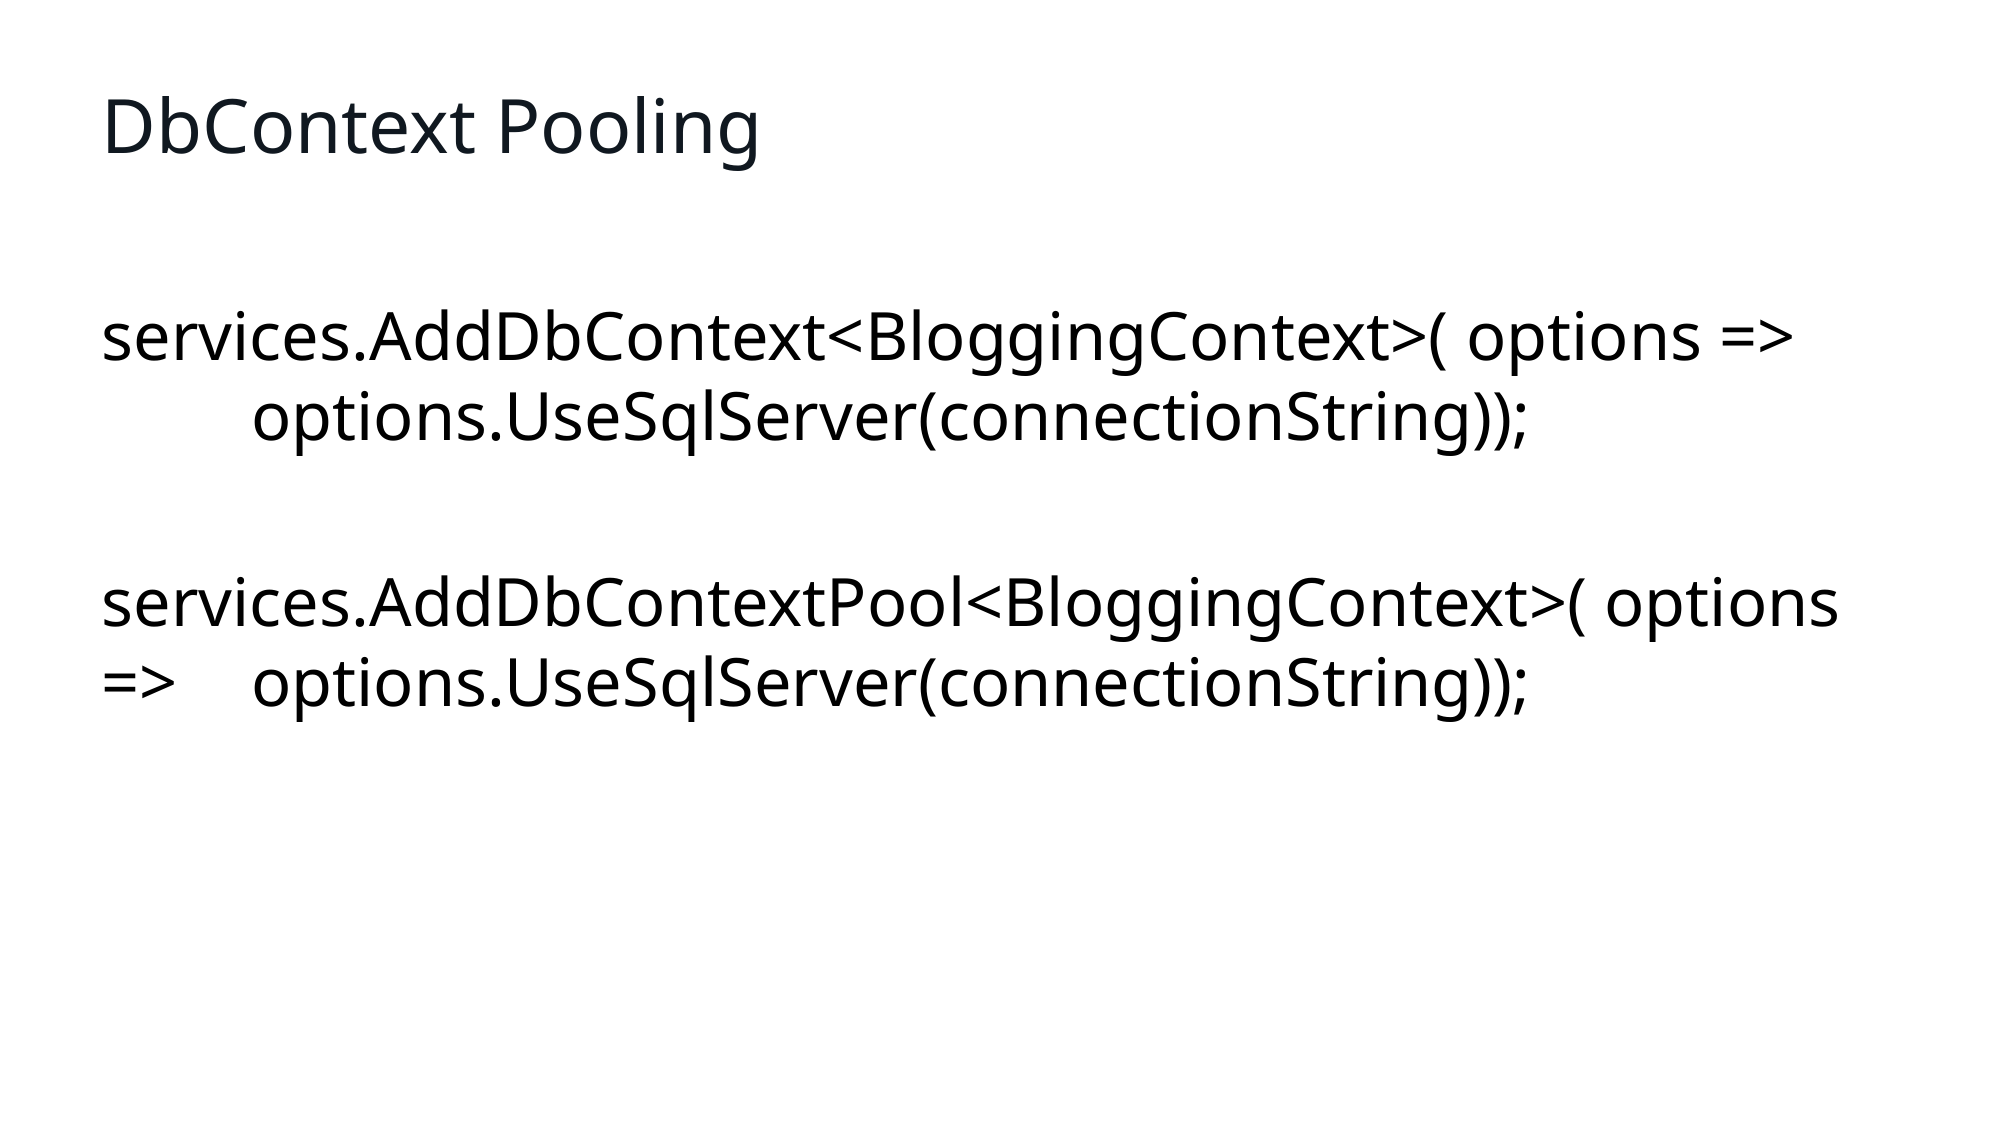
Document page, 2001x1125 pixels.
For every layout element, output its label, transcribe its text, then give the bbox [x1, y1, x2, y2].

text_box services.AddDbContext<BloggingContext>( options => options.UseSqlServer(connectionString)); [86, 286, 1862, 461]
text_box services.AddDbContextPool<BloggingContext>( options => options.UseSqlServer(connectionString)); [86, 552, 1862, 727]
title DbContext Pooling [86, 67, 1923, 177]
